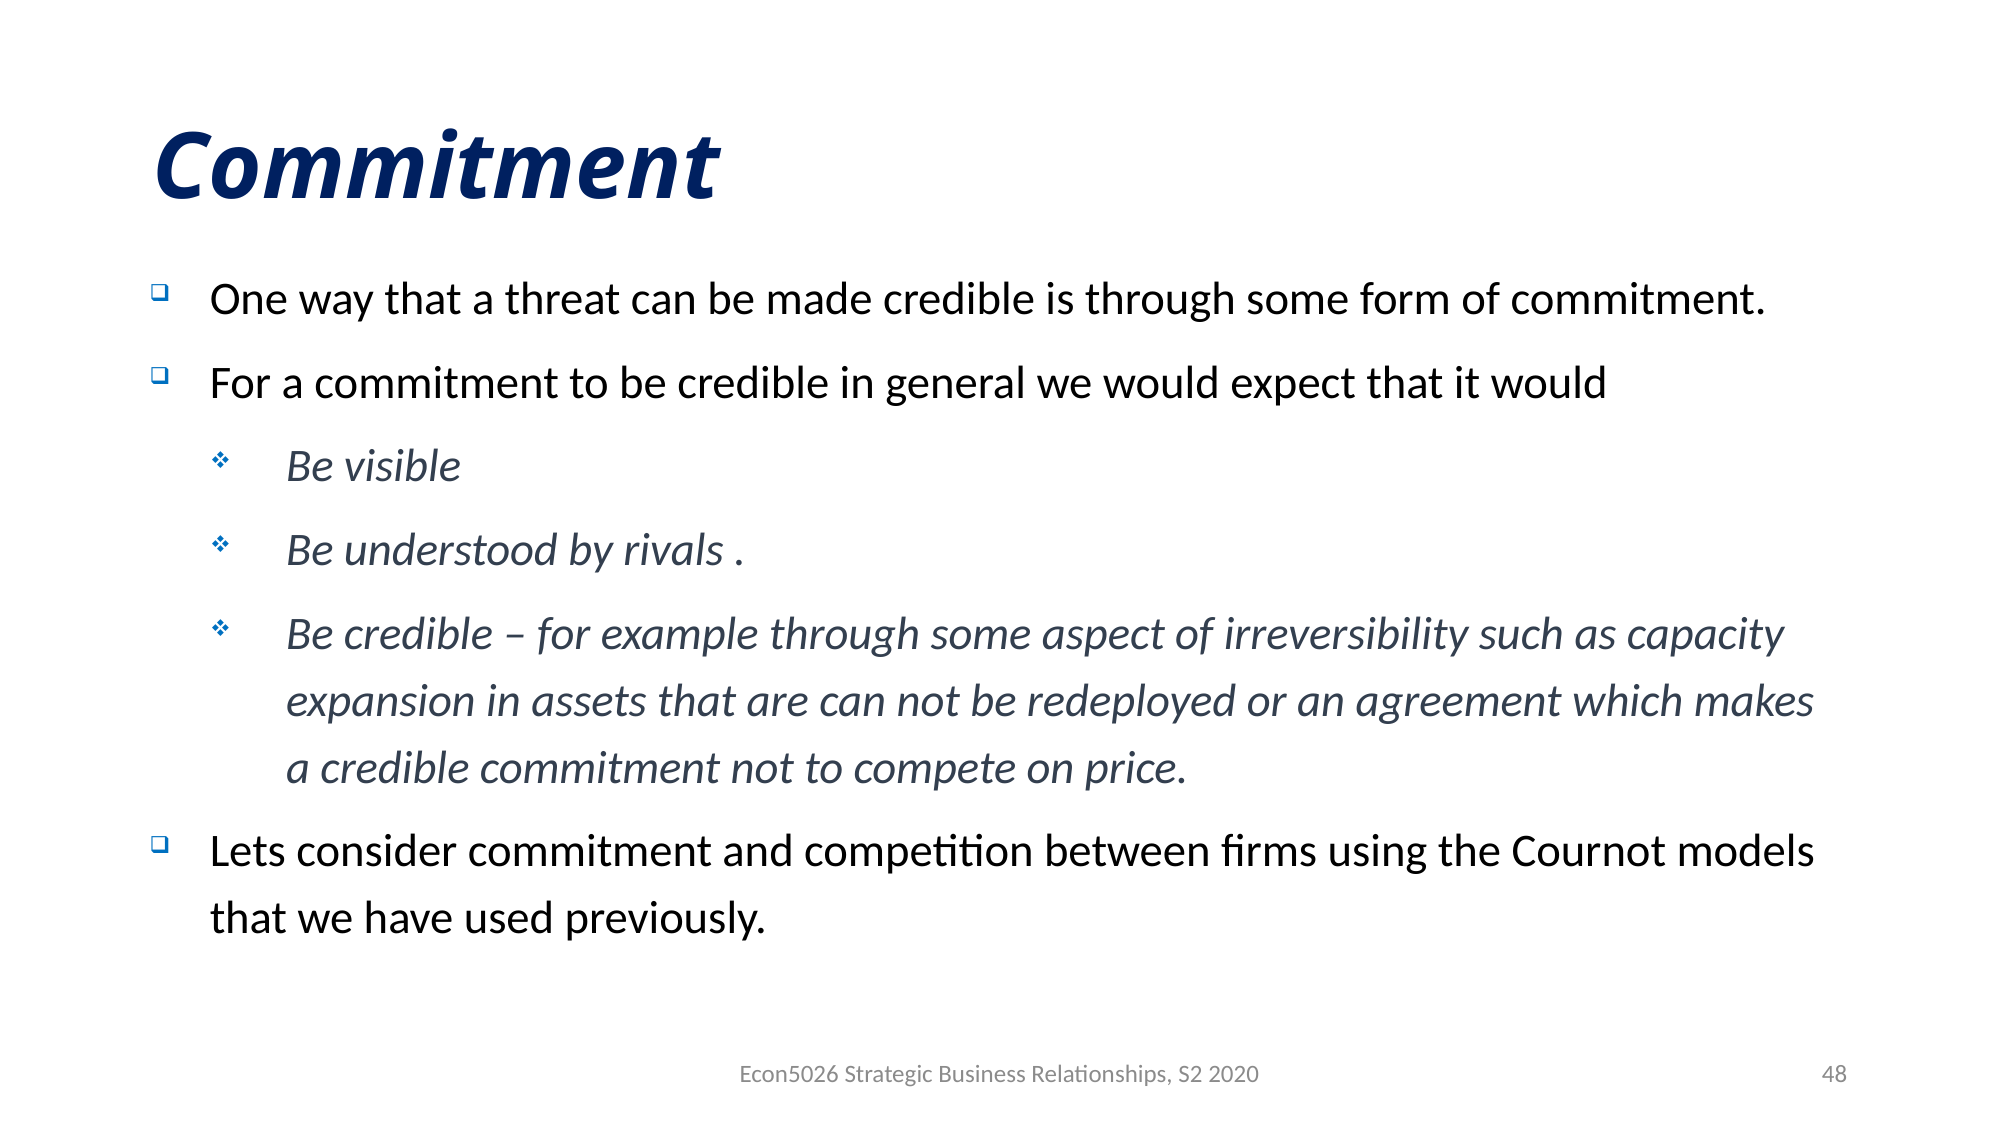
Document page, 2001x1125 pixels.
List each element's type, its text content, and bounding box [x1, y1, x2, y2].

list One way that a threat can be made credible is through some form of commitment. For a commitment to be credible in general we would expect that it would Be visible Be understood by rivals . Be credible – for example through some aspect of irreversibility such as capacity expansion in assets that are can not be redeployed or an agreement which makes a credible commitment not to compete on price. Lets consider commitment and competition between firms using the Cournot models that we have used previously. [134, 249, 1860, 964]
footer Econ5026 Strategic Business Relationships, S2 2020 [662, 1042, 1338, 1103]
title Commitment [137, 59, 1863, 278]
slide_number 48 [1412, 1042, 1863, 1103]
